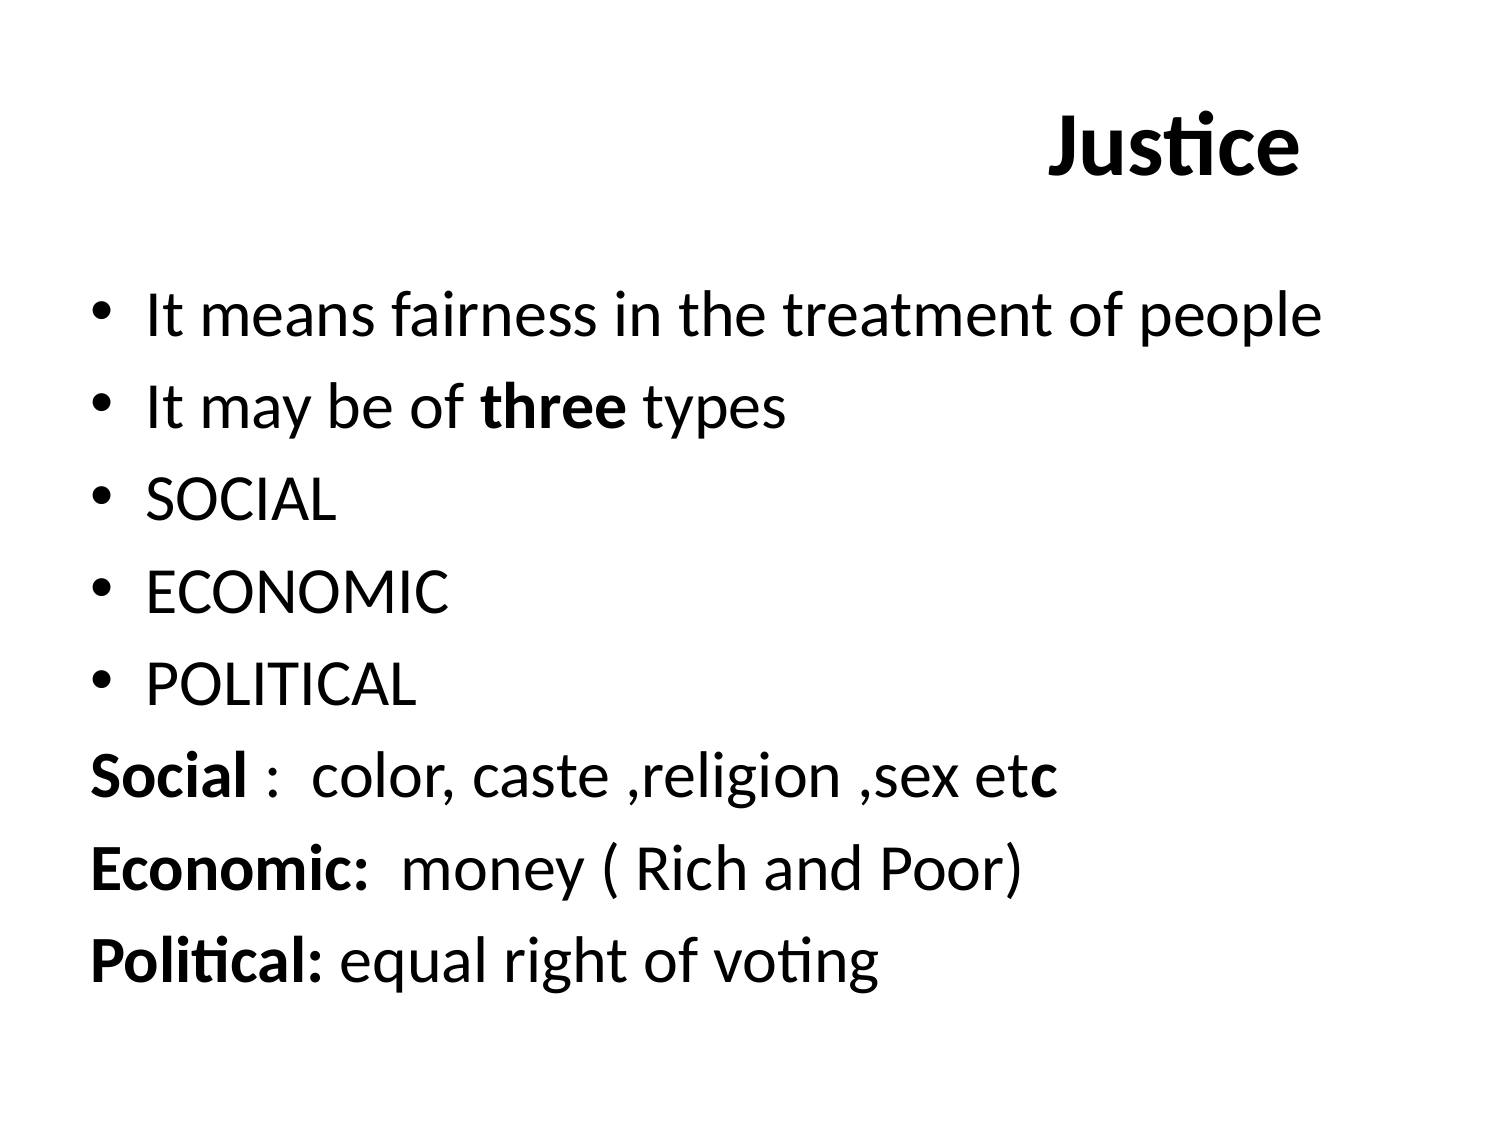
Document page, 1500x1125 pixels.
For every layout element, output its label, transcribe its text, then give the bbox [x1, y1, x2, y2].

list It means fairness in the treatment of people It may be of three types SOCIAL ECONOMIC POLITICAL Social : color, caste ,religion ,sex etc Economic: money ( Rich and Poor) Political: equal right of voting [75, 262, 1425, 1005]
title Justice [75, 45, 1425, 233]
